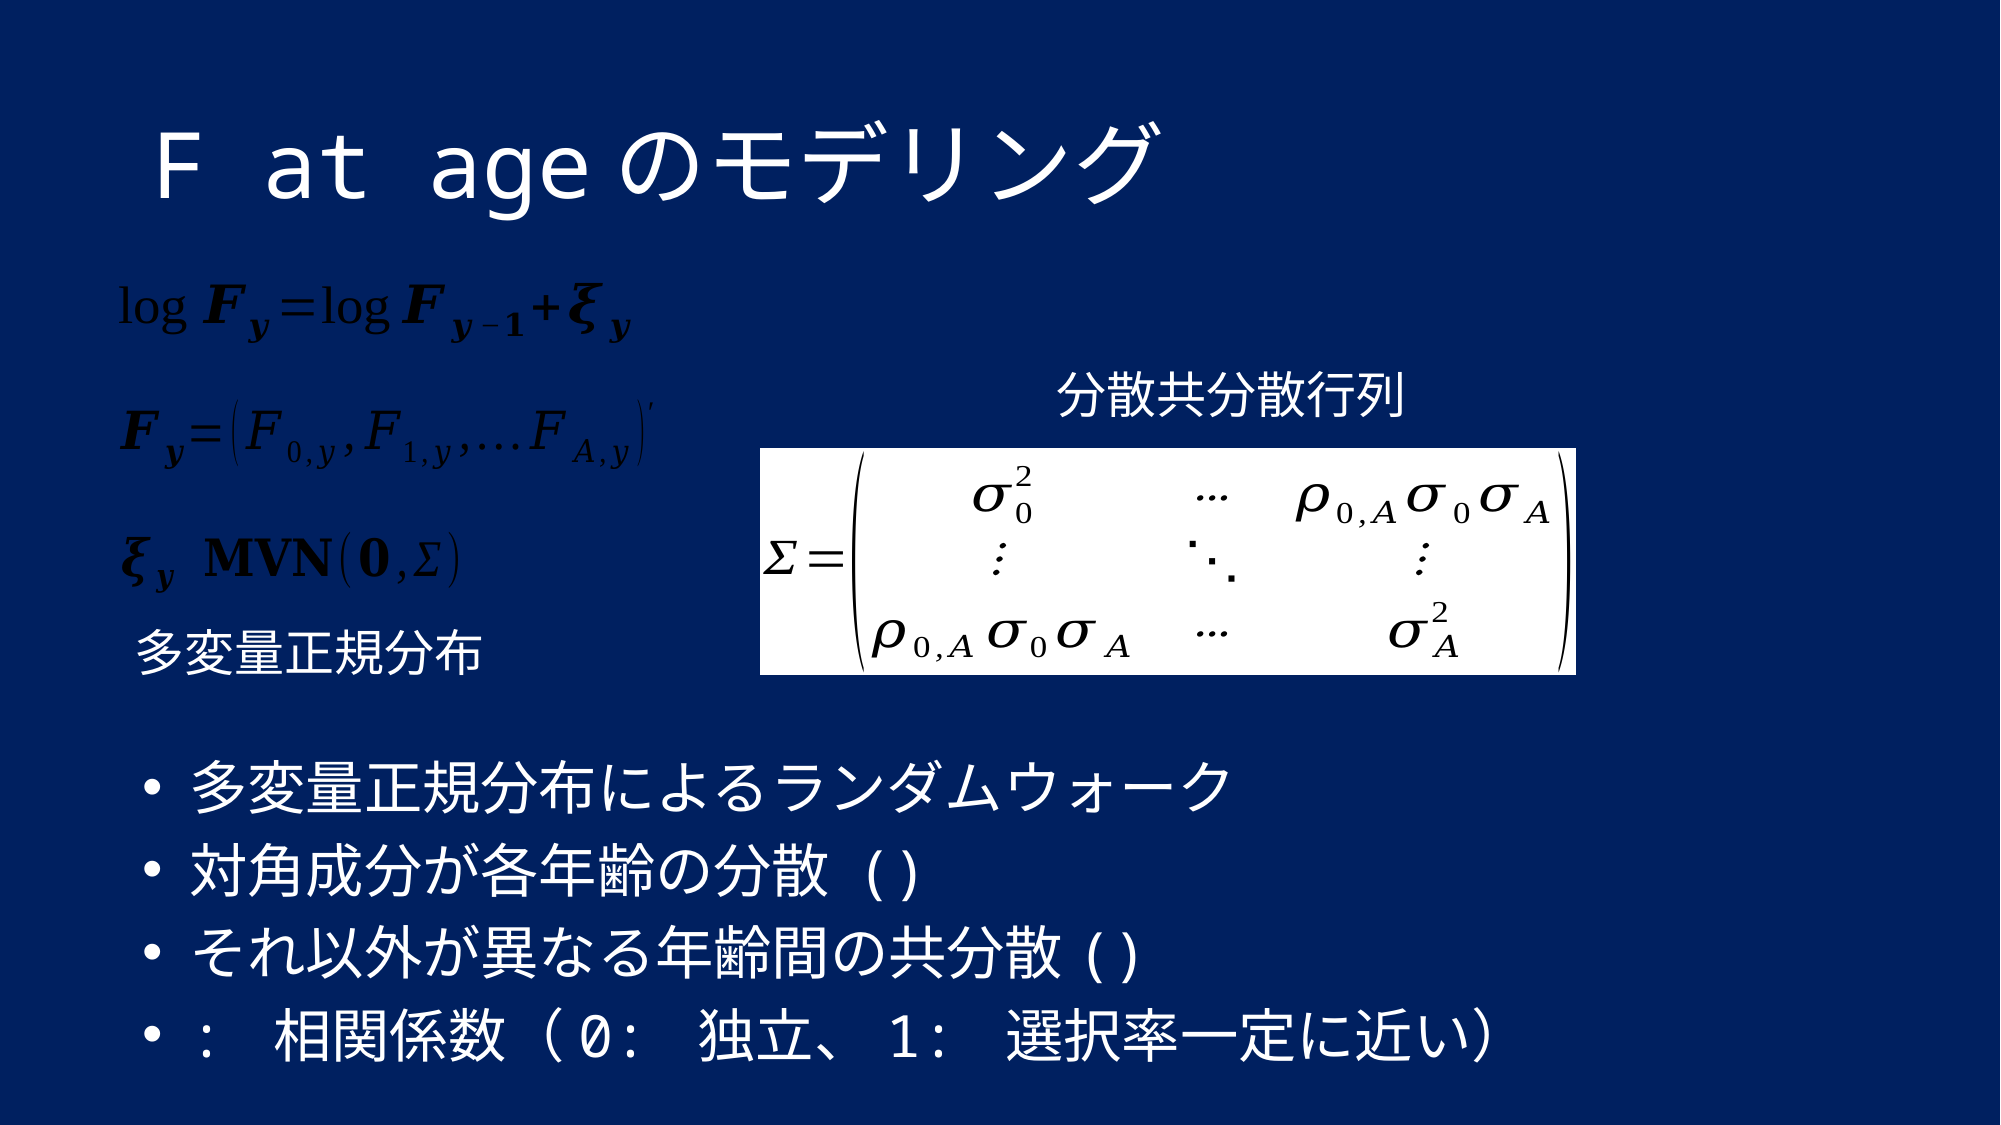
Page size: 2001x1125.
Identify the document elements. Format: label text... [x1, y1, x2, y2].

title F at ageのモデリング [137, 59, 1863, 278]
text_box 多変量正規分布 [119, 613, 500, 689]
text_box 分散共分散行列 [1041, 355, 1422, 431]
